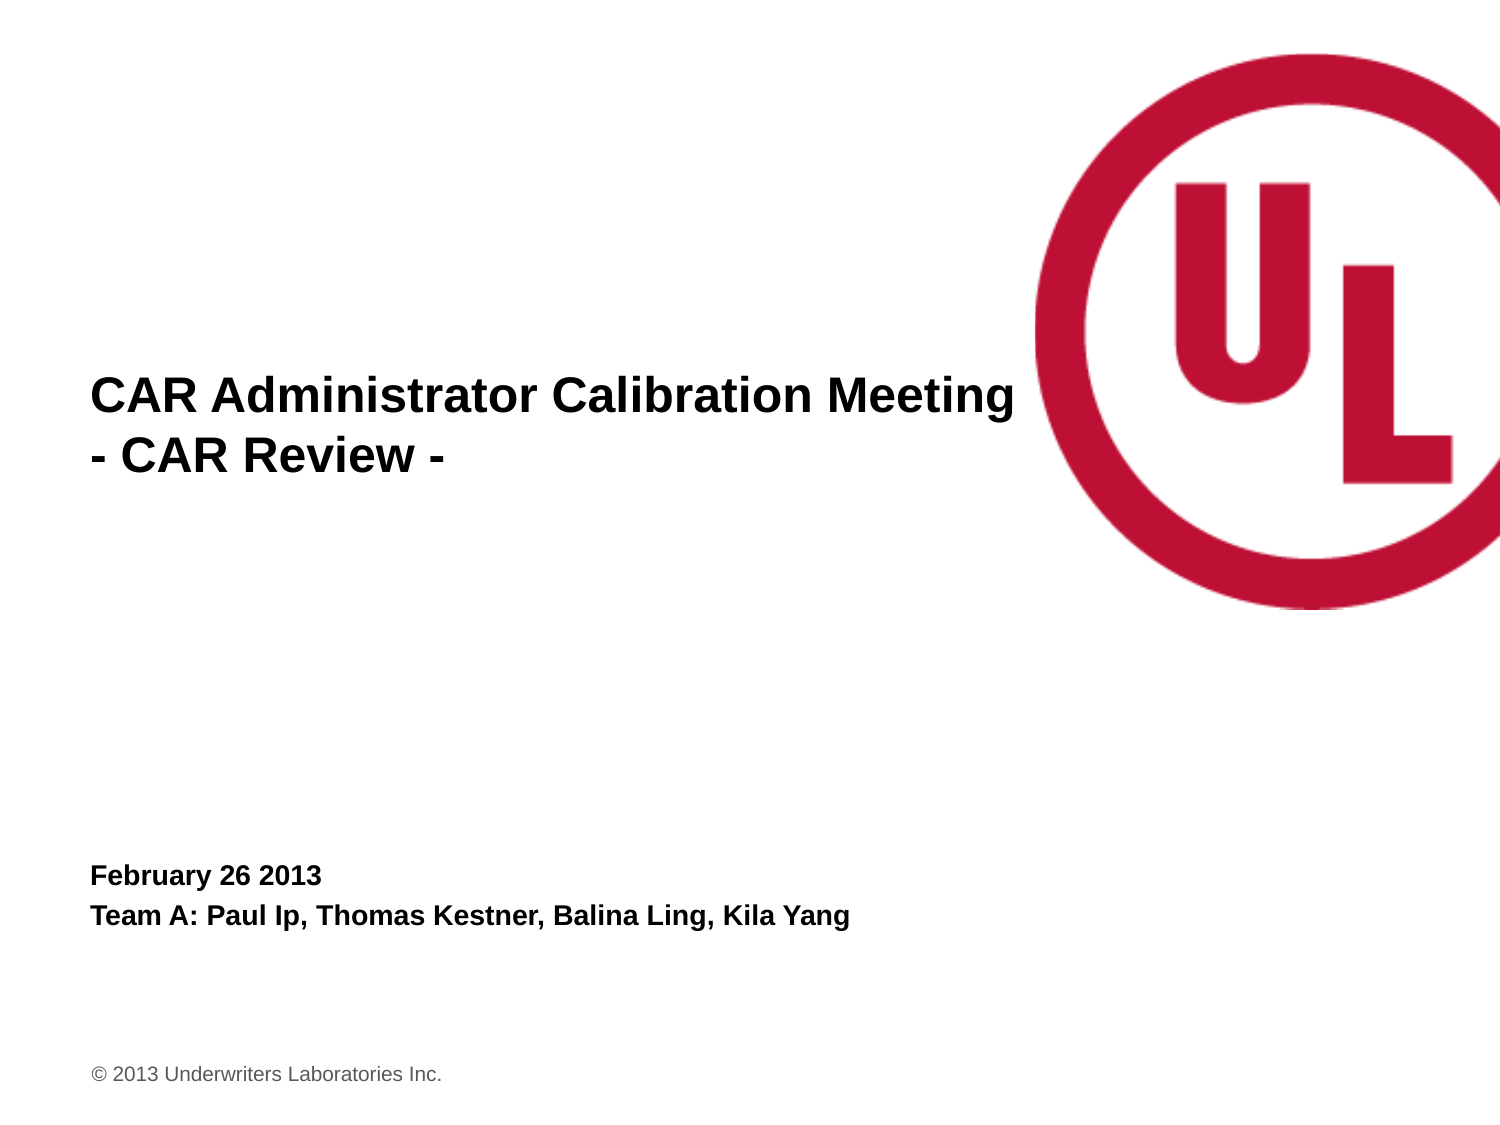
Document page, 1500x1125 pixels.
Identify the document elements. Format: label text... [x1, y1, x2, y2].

title CAR Administrator Calibration Meeting - CAR Review - [74, 354, 1087, 585]
picture [1034, 53, 1500, 610]
subtitle February 26 2013 Team A: Paul Ip, Thomas Kestner, Balina Ling, Kila Yang [74, 649, 1304, 941]
